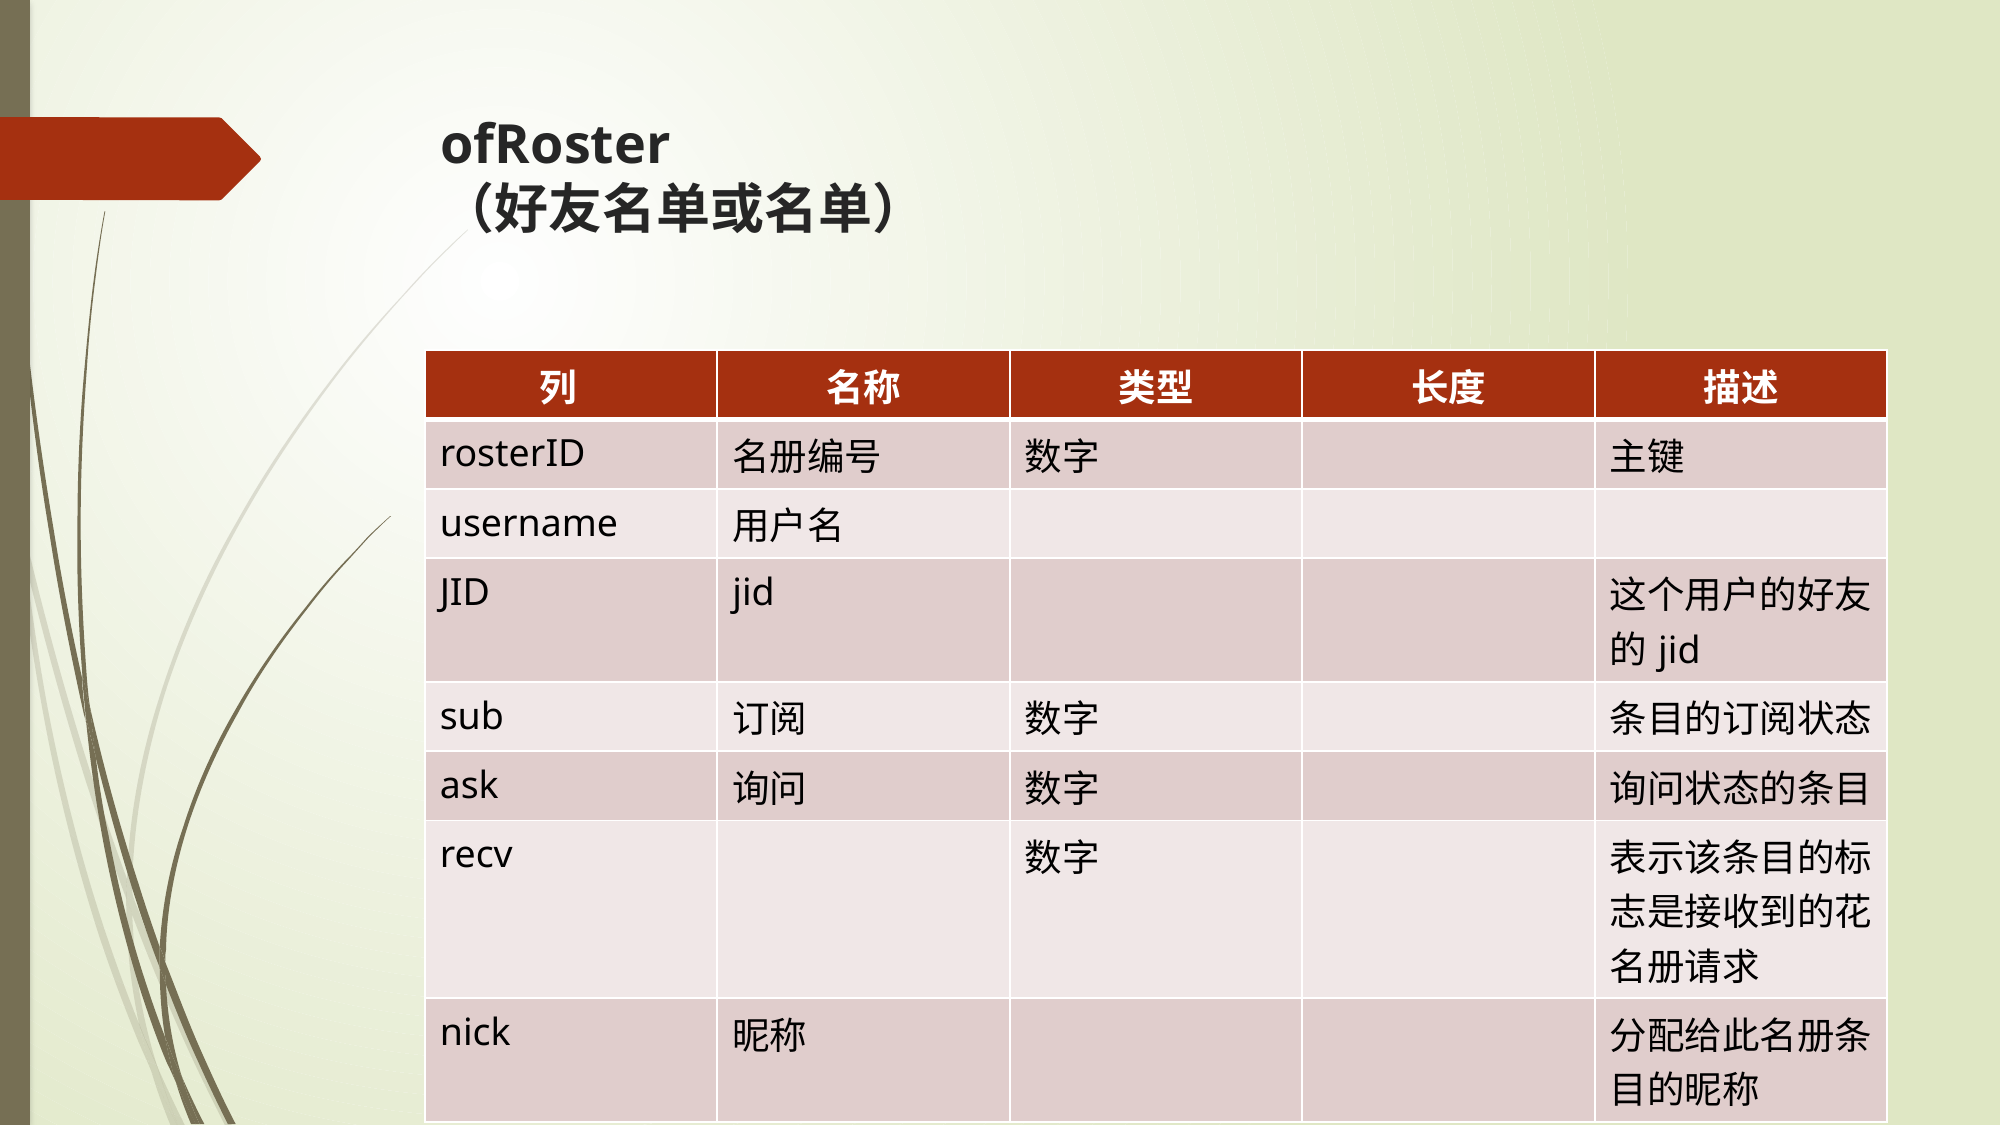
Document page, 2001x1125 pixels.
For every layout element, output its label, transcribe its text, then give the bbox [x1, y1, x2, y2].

table_cell 数字 [1011, 683, 1301, 750]
table_cell [1303, 422, 1594, 488]
table_cell [1011, 490, 1301, 557]
table_cell 名册编号 [718, 422, 1009, 488]
table_cell [1303, 821, 1594, 997]
table_cell 订阅 [718, 683, 1009, 750]
table_cell [1596, 490, 1886, 557]
table_cell [1303, 683, 1594, 750]
table_cell 数字 [1011, 752, 1301, 820]
table_header 长度 [1303, 351, 1594, 417]
table_header 描述 [1596, 351, 1886, 417]
table_cell 用户名 [718, 490, 1009, 557]
table_cell nick [426, 999, 716, 1121]
table_cell 询问状态的条目 [1596, 752, 1886, 820]
table_cell 询问 [718, 752, 1009, 820]
table_cell [718, 821, 1009, 997]
table_header 类型 [1011, 351, 1301, 417]
table_cell ask [426, 752, 716, 820]
table_cell 这个用户的好友的jid [1596, 559, 1886, 681]
table_cell [1303, 490, 1594, 557]
table_cell 数字 [1011, 422, 1301, 488]
table_cell [1303, 752, 1594, 820]
table_header 名称 [718, 351, 1009, 417]
table_cell jid [718, 559, 1009, 681]
table_cell 昵称 [718, 999, 1009, 1121]
table_cell [1011, 999, 1301, 1121]
table_cell 条目的订阅状态 [1596, 683, 1886, 750]
table_cell [1303, 999, 1594, 1121]
table_cell JID [426, 559, 716, 681]
table_cell sub [426, 683, 716, 750]
table_cell username [426, 490, 716, 557]
table_cell [1303, 559, 1594, 681]
table_cell [1011, 559, 1301, 681]
title ofRoster （好友名单或名单） [425, 102, 1888, 313]
table_cell 分配给此名册条目的昵称 [1596, 999, 1886, 1121]
table_cell recv [426, 821, 716, 997]
table_cell 主键 [1596, 422, 1886, 488]
table_header 列 [426, 351, 716, 417]
table_cell 数字 [1011, 821, 1301, 997]
table_cell 表示该条目的标志是接收到的花名册请求 [1596, 821, 1886, 997]
table_cell rosterID [426, 422, 716, 488]
